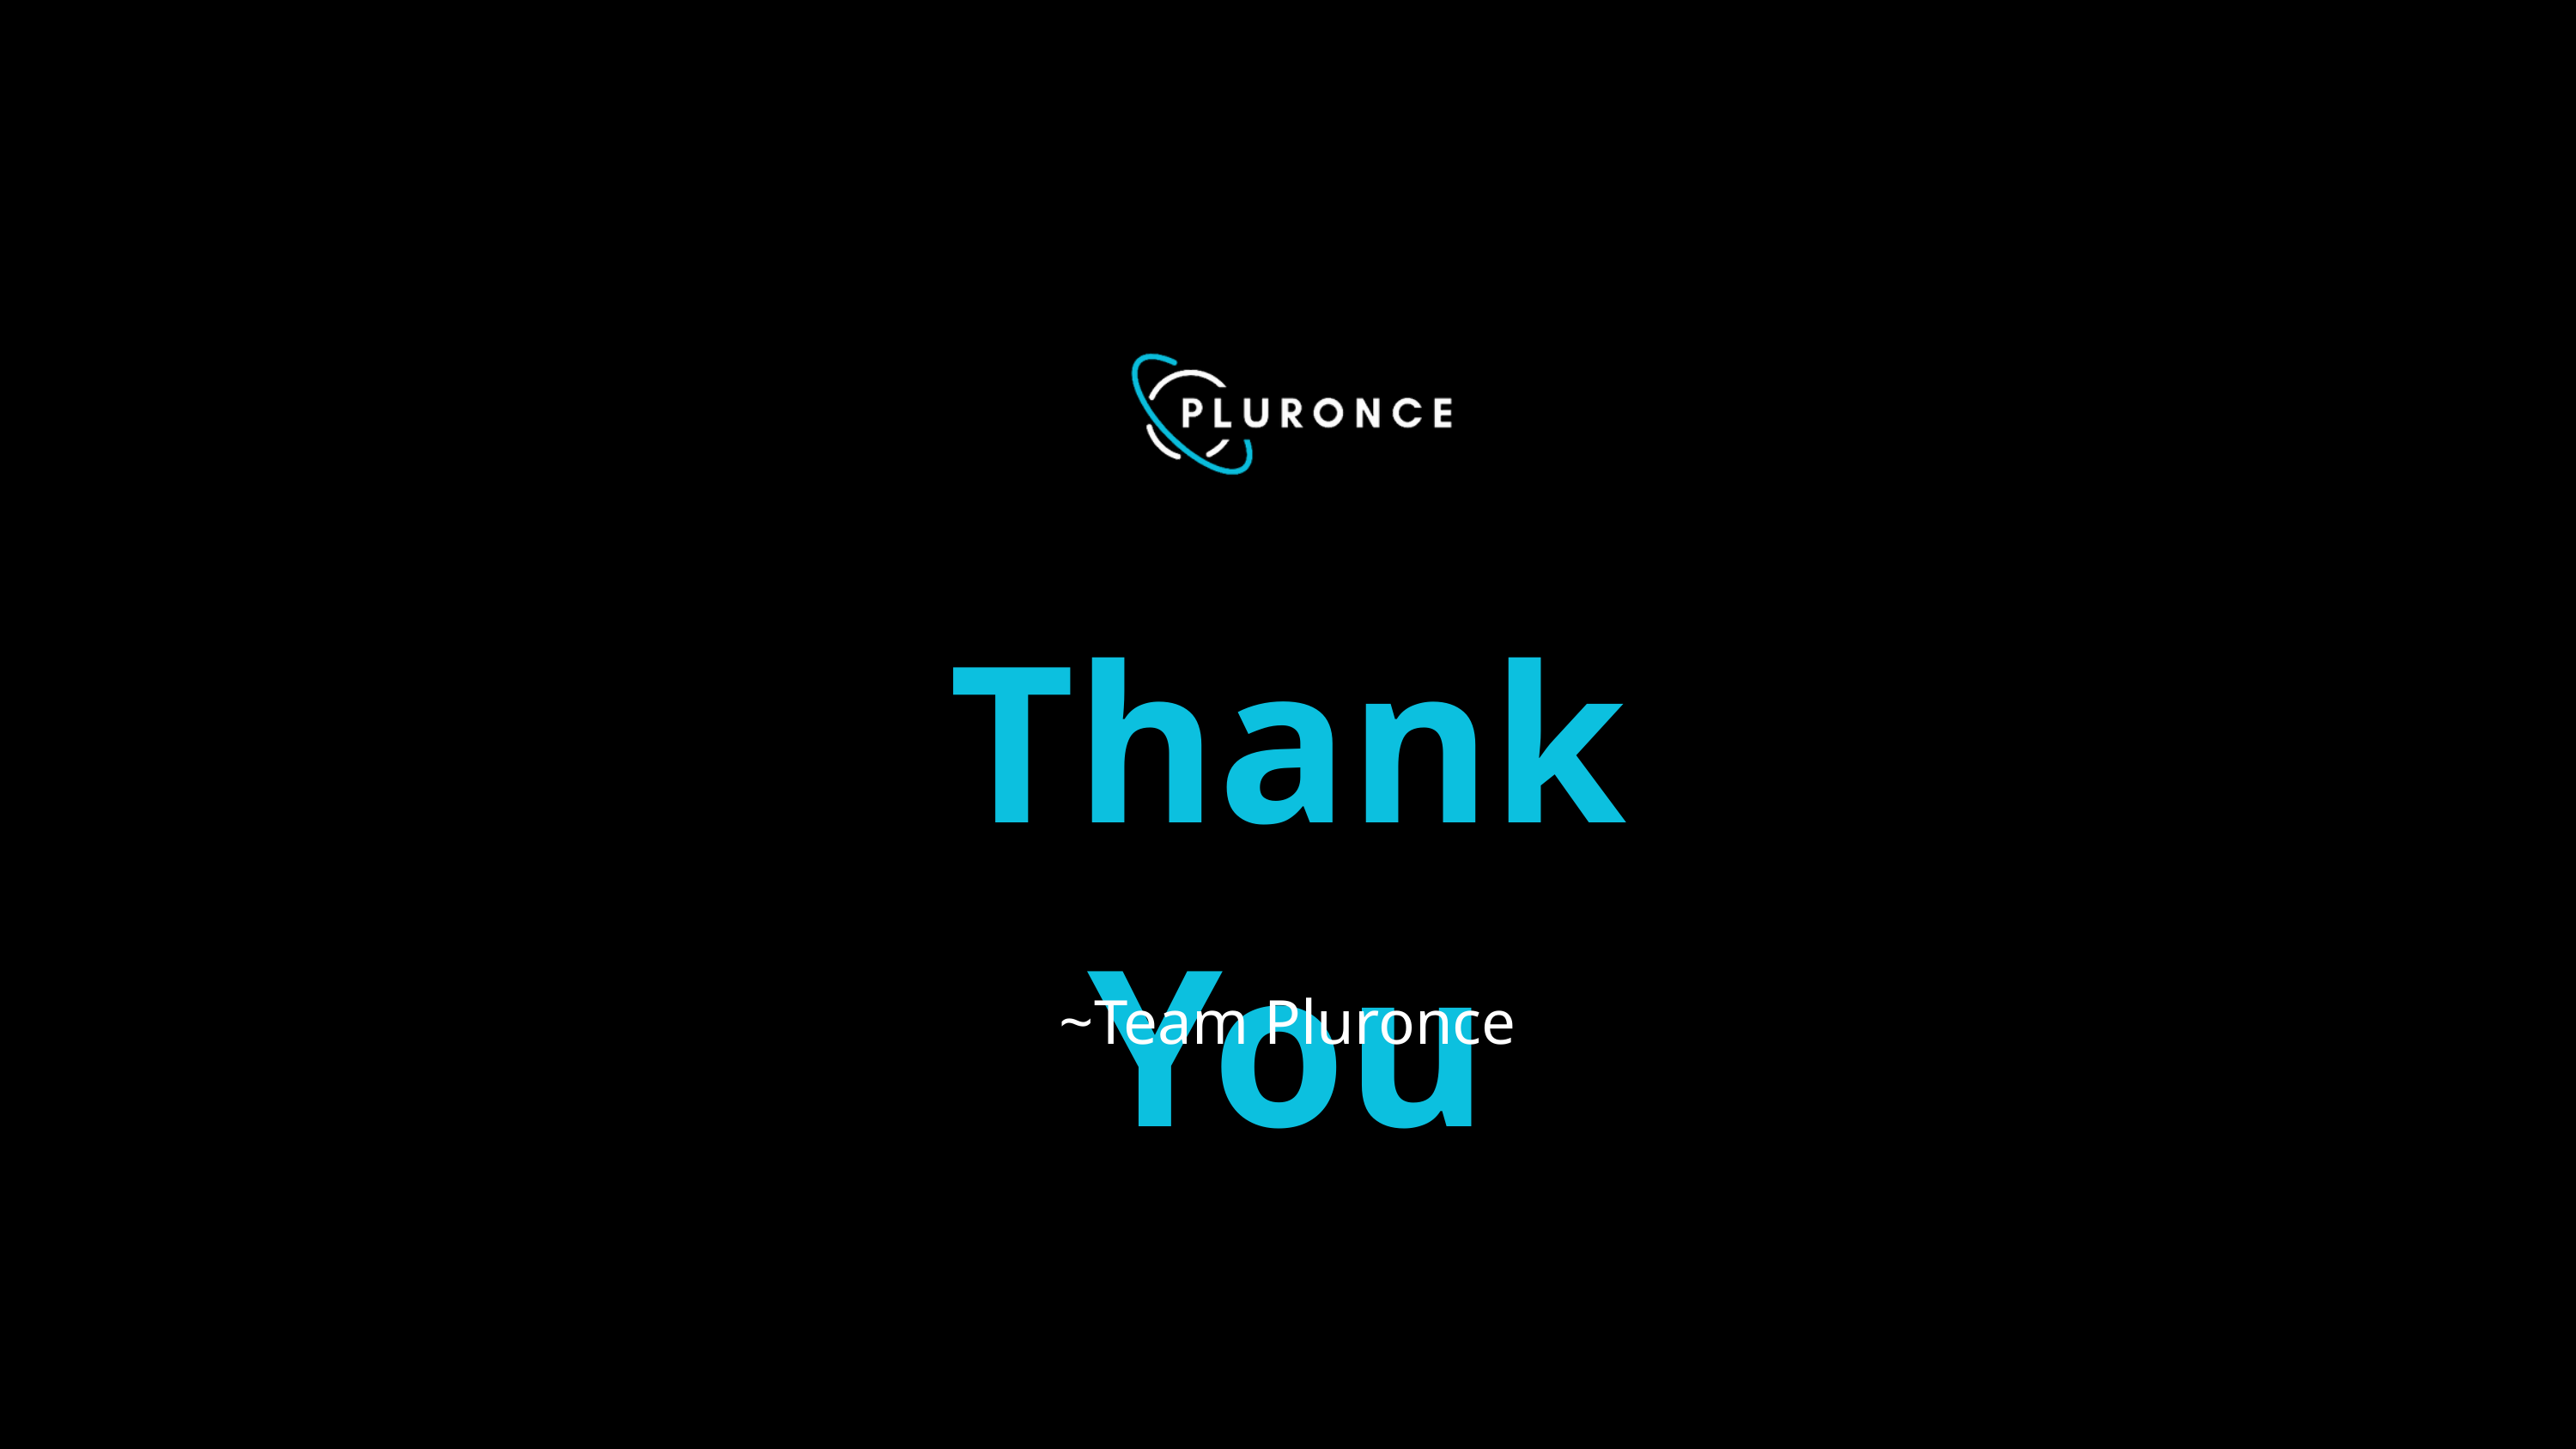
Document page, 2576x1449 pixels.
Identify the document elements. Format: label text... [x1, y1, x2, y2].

text_box ~Team Pluronce [1052, 971, 1523, 1057]
text_box Thank You [735, 562, 1841, 1171]
text_box [1099, 216, 1477, 562]
